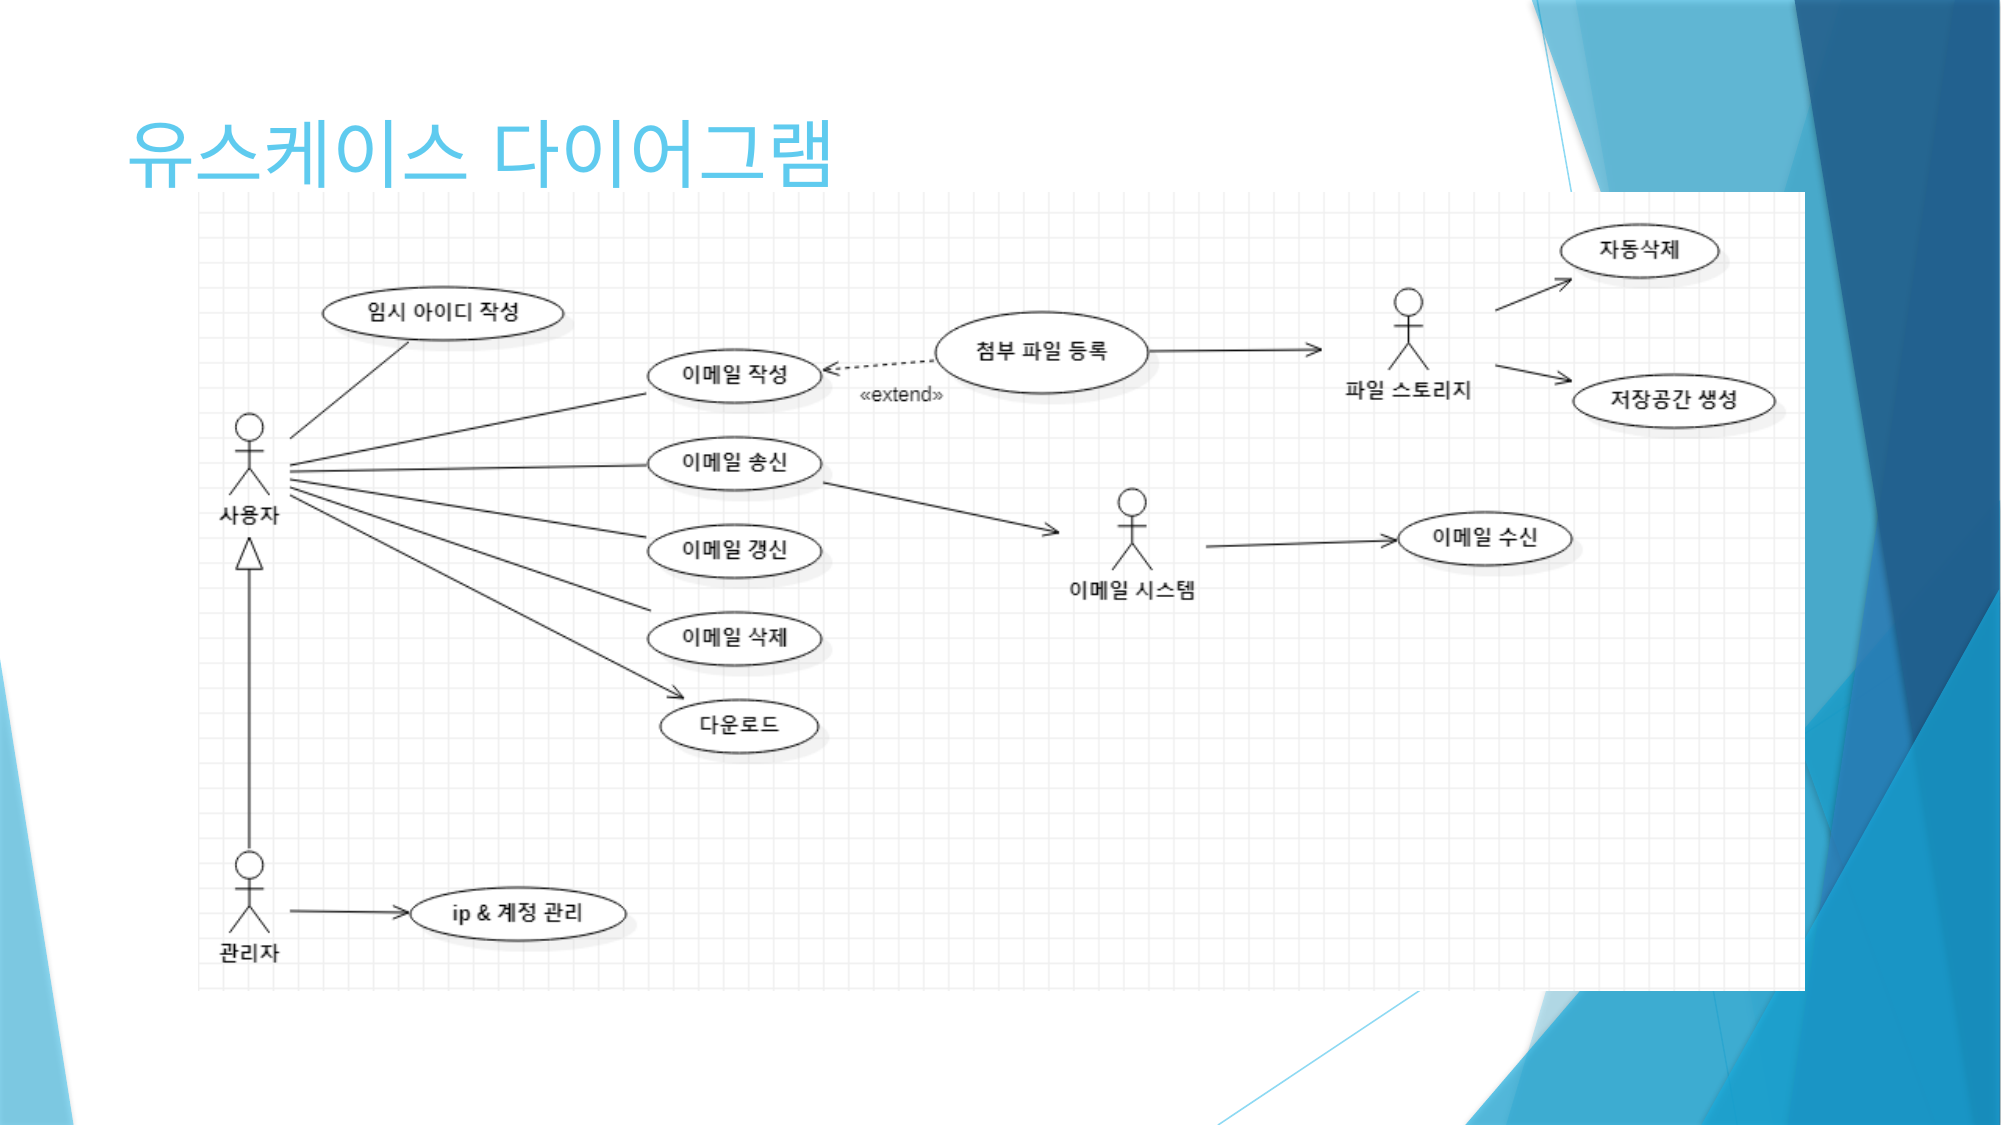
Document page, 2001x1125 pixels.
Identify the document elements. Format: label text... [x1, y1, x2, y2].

picture [197, 191, 1806, 992]
title 유스케이스 다이어그램 [111, 99, 1522, 317]
